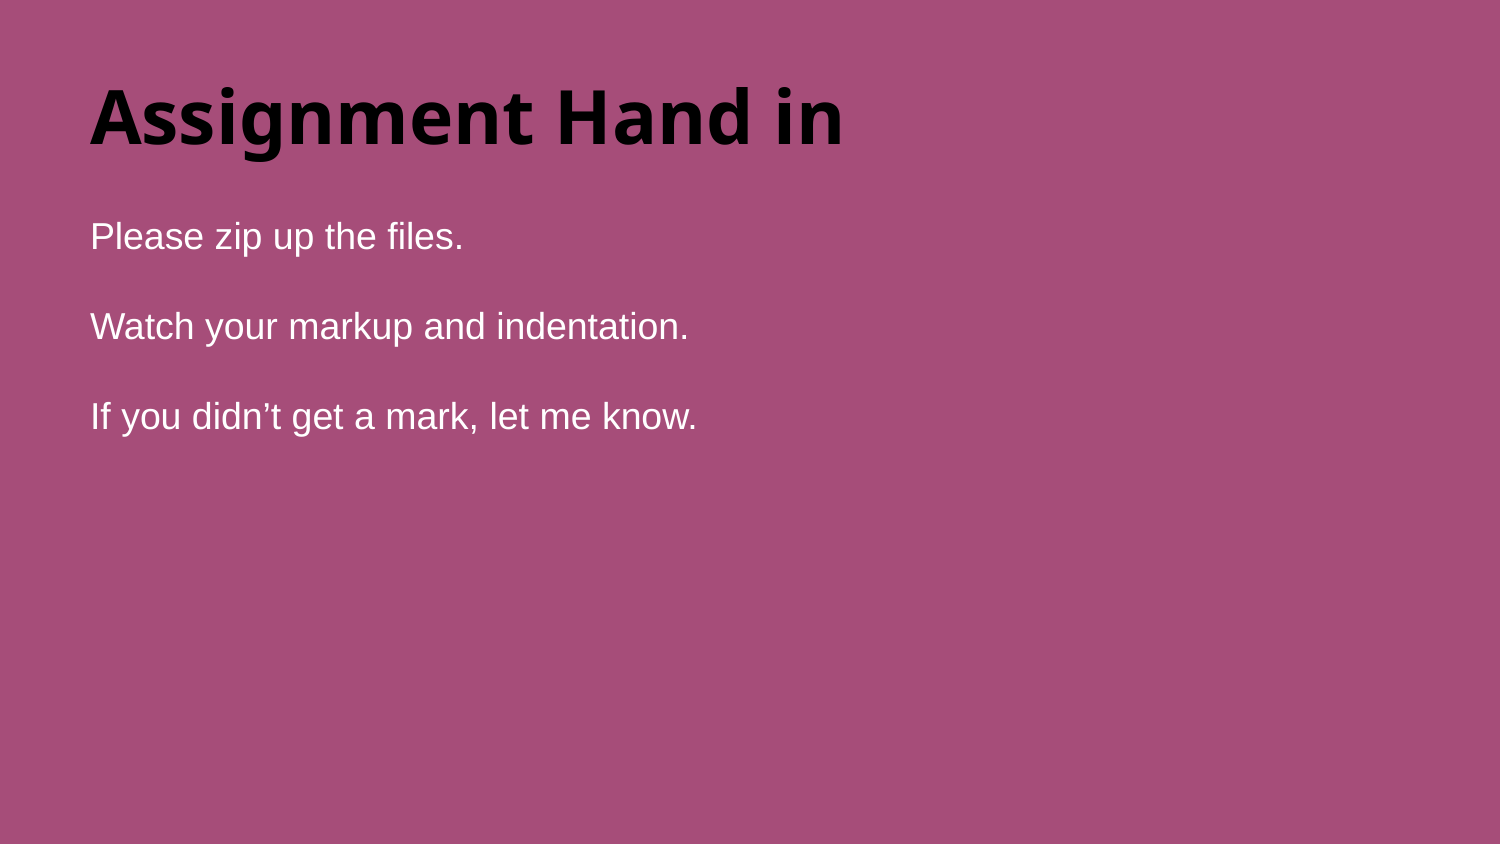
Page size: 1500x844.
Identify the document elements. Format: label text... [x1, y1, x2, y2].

list Please zip up the files. Watch your markup and indentation. If you didn’t get a mark, let me know. [75, 196, 1425, 808]
title Assignment Hand in [75, 33, 1425, 175]
